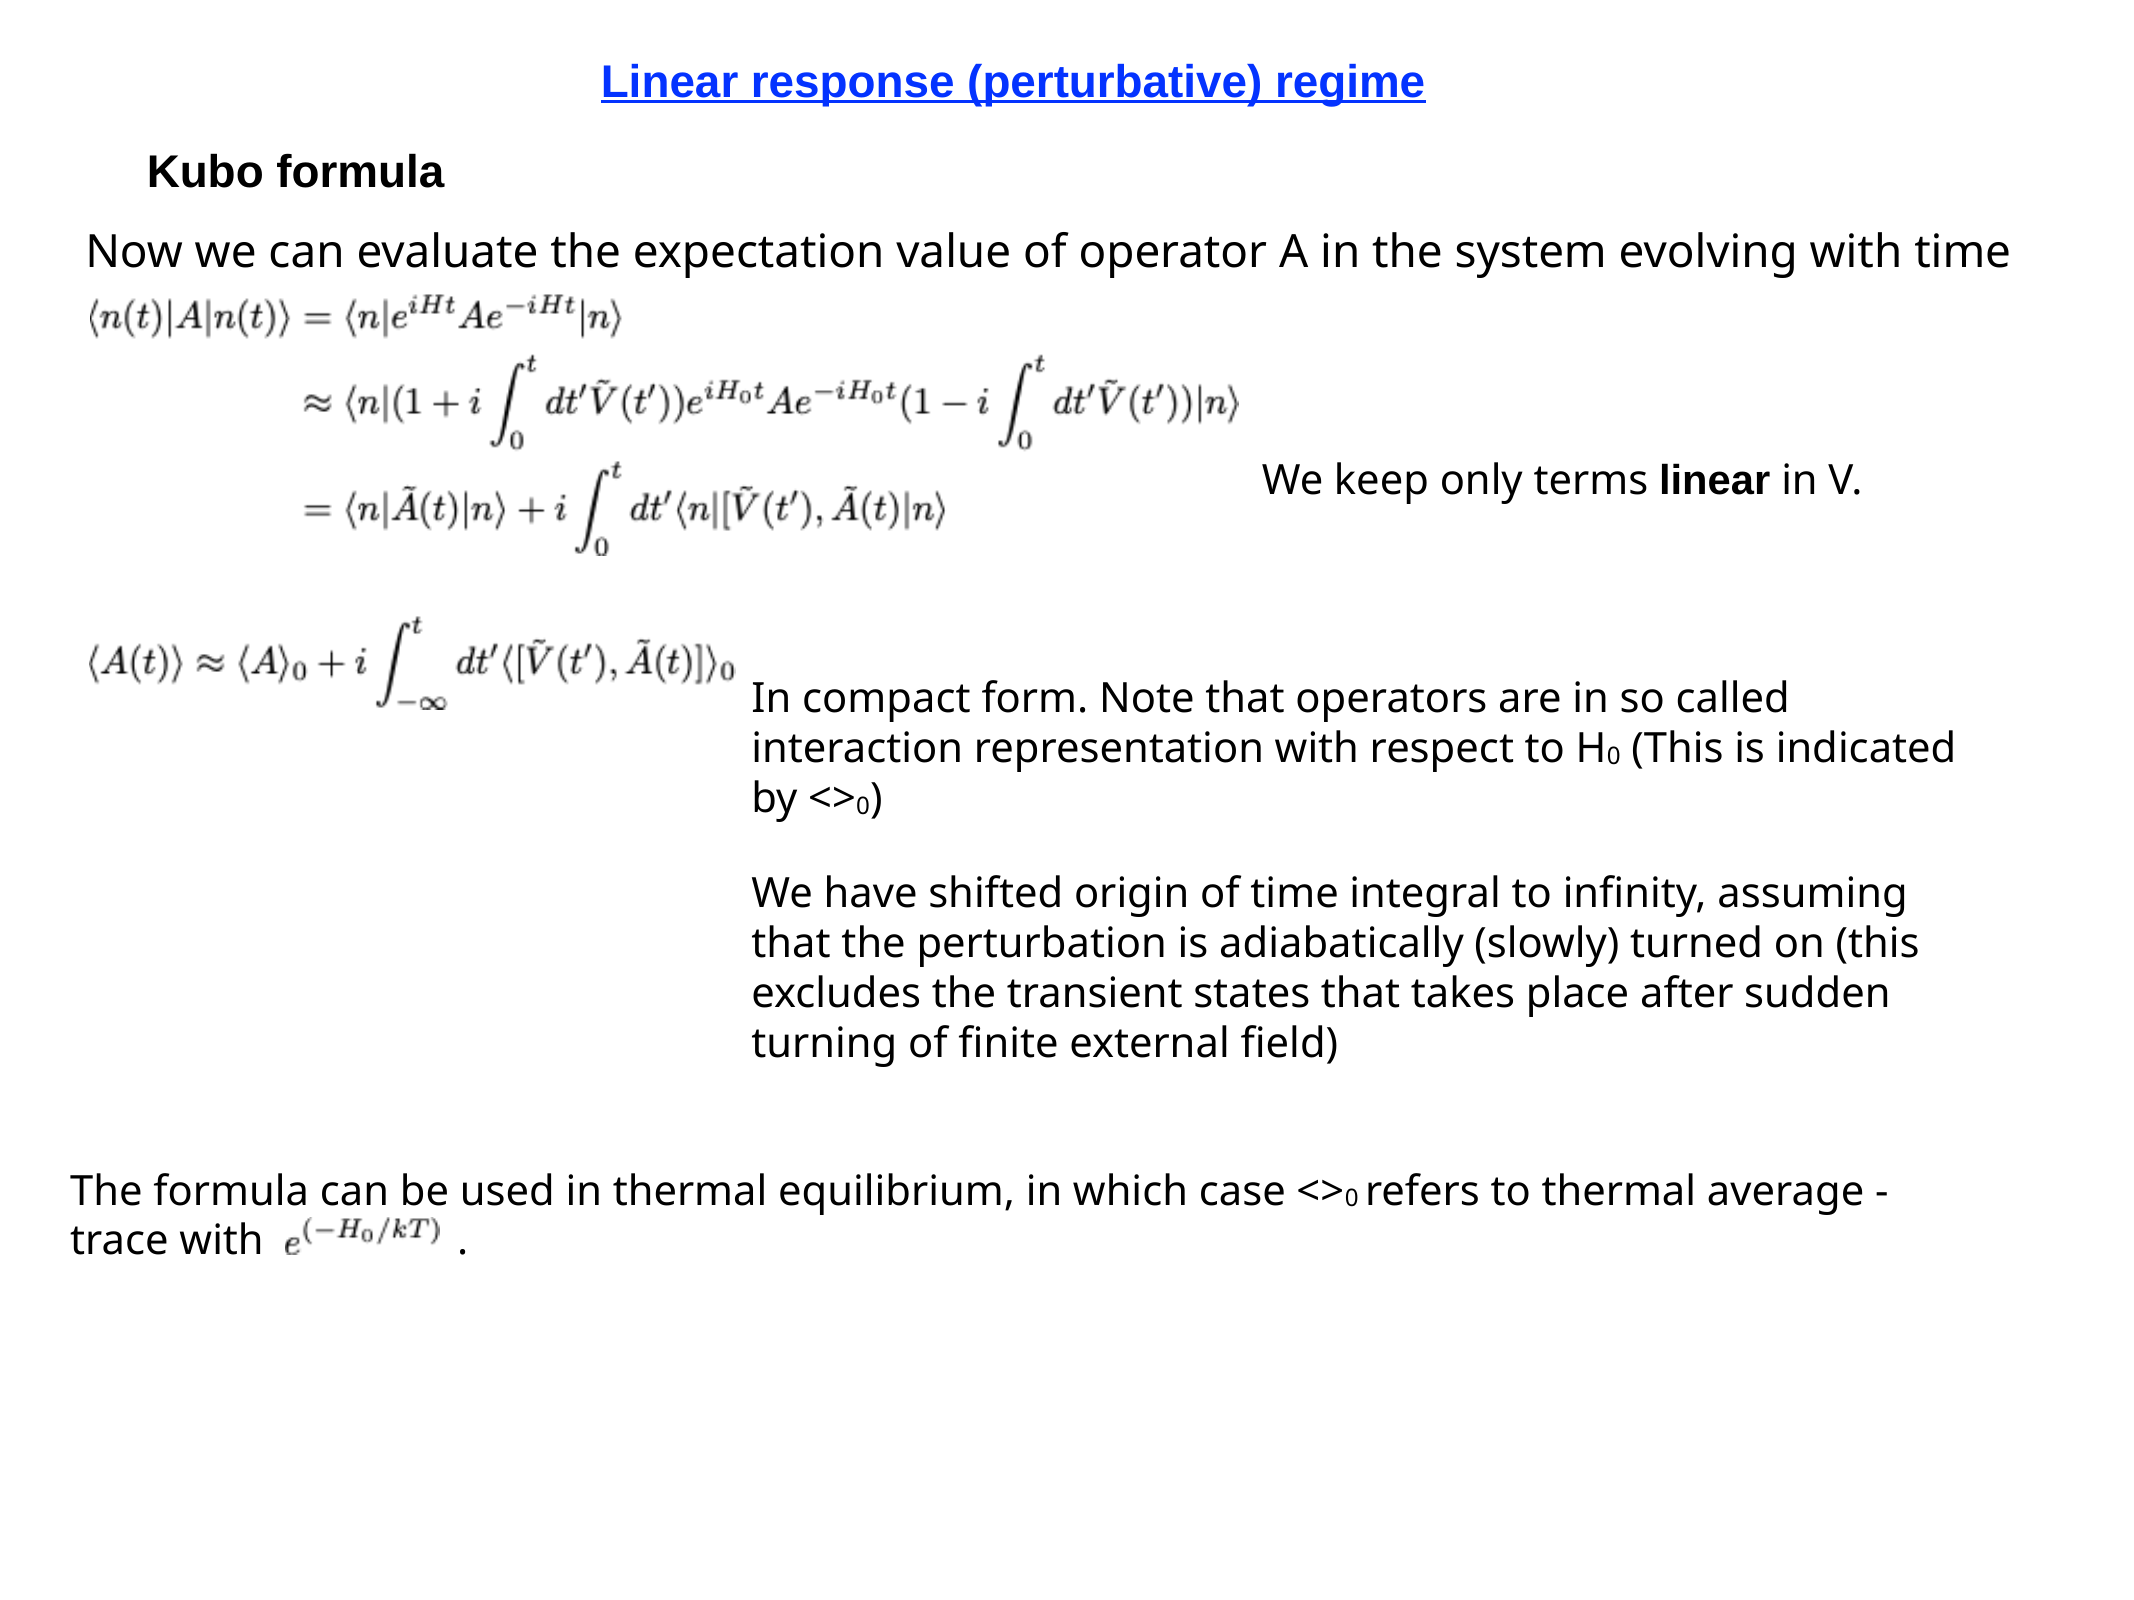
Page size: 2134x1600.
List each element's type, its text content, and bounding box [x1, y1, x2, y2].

picture [89, 615, 736, 710]
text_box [61, 1154, 2072, 1272]
text_box We have shifted origin of time integral to infinity, assuming that the perturbation is adiabatically (slowly) turned on (this excludes the transient states that takes place after sudden turning of finite external field) [743, 857, 1984, 1074]
text_box In compact form. Note that operators are in so called interaction representation with respect to H0 (This is indicated by <>0) [743, 662, 1984, 830]
text_box We keep only terms linear in V. [1253, 444, 1872, 511]
text_box Kubo formula [138, 133, 454, 205]
text_box Now we can evaluate the expectation value of operator A in the system evolving with time [77, 213, 2098, 285]
text_box Linear response (perturbative) regime [592, 43, 1500, 115]
picture [90, 293, 1240, 557]
